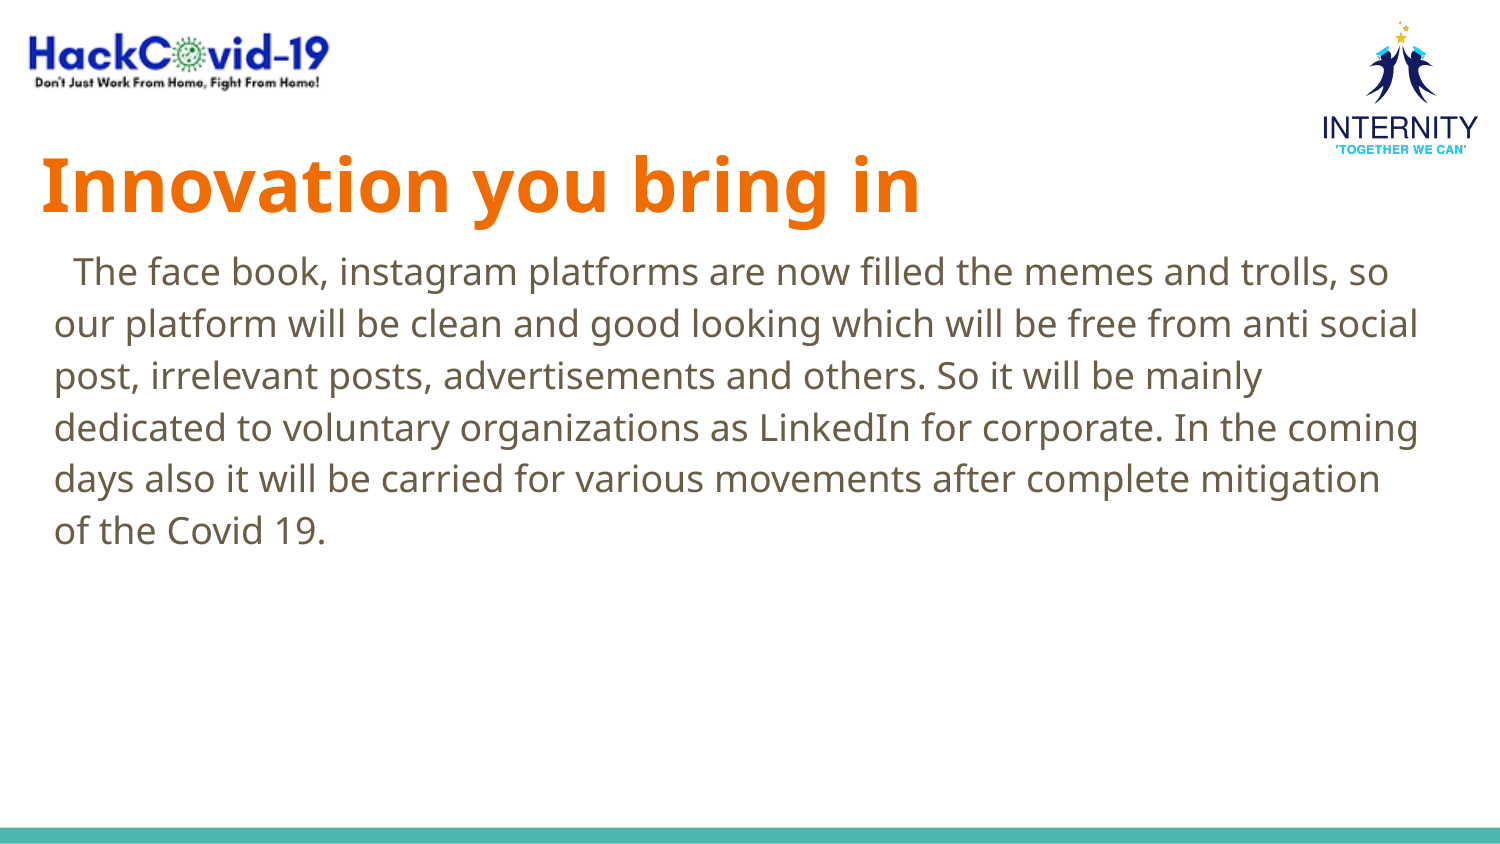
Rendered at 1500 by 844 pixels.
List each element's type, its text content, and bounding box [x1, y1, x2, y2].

list The face book, instagram platforms are now filled the memes and trolls, so our platform will be clean and good looking which will be free from anti social post, irrelevant posts, advertisements and others. So it will be mainly dedicated to voluntary organizations as LinkedIn for corporate. In the coming days also it will be carried for various movements after complete mitigation of the Covid 19. [38, 226, 1437, 787]
picture [24, 21, 337, 93]
picture [1323, 21, 1478, 154]
title Innovation you bring in [26, 123, 1424, 217]
